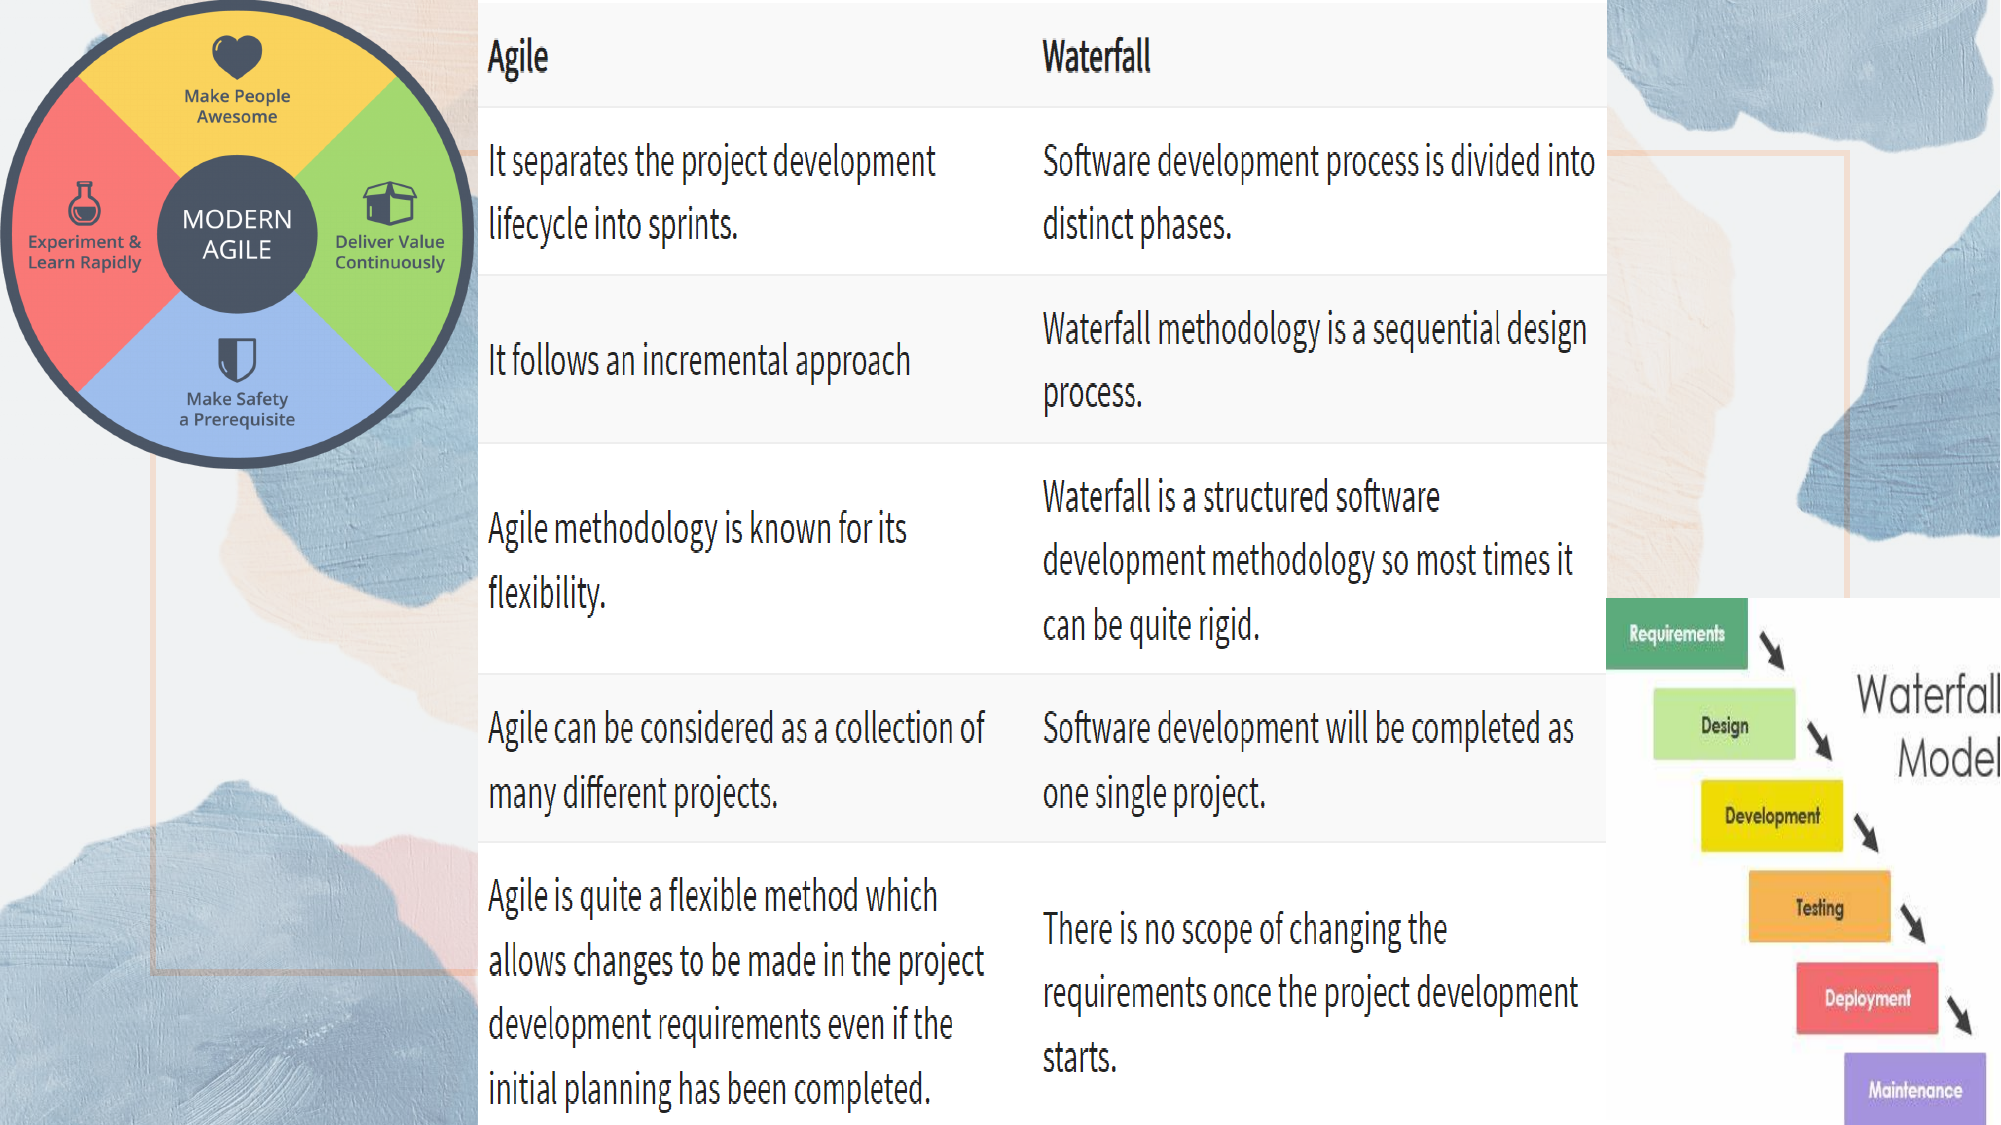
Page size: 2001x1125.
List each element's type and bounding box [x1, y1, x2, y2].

list [1606, 598, 2000, 1125]
picture [0, 0, 2000, 1125]
